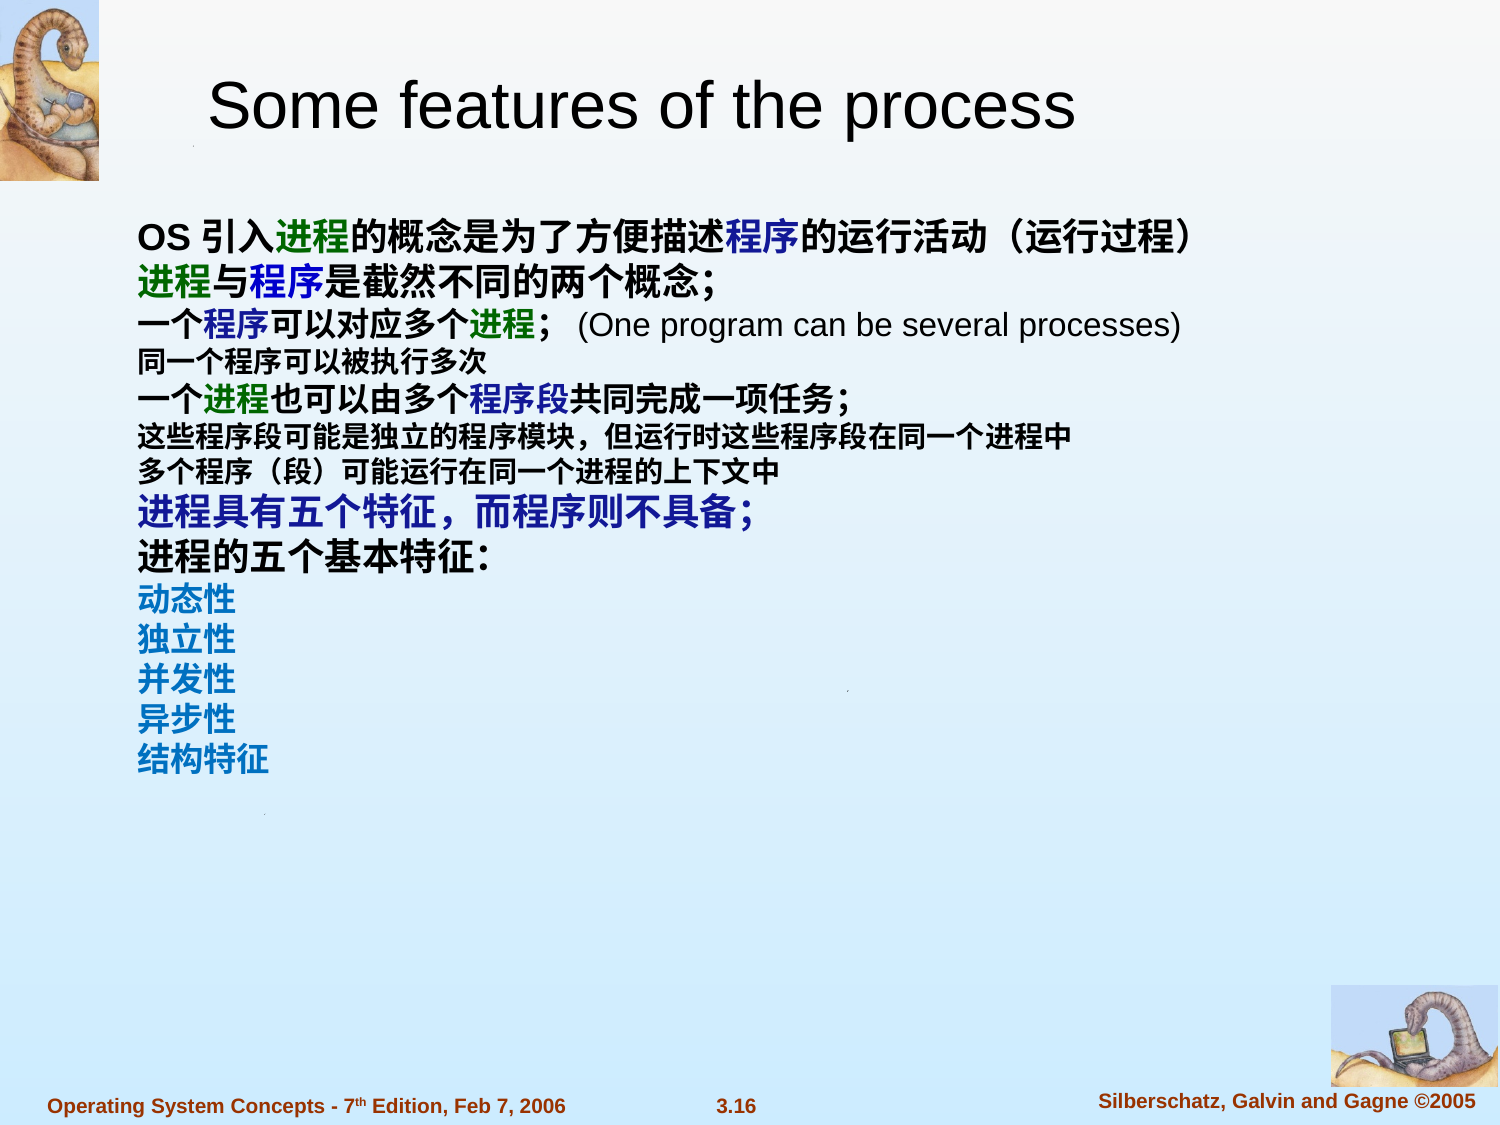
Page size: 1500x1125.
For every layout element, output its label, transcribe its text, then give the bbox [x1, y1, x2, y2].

list OS引入进程的概念是为了方便描述程序的运行活动（运行过程） 进程与程序是截然不同的两个概念； 一个程序可以对应多个进程；(One program can be several processes) 同一个程序可以被执行多次 一个进程也可以由多个程序段共同完成一项任务； 这些程序段可能是独立的程序模块，但运行时这些程序段在同一个进程中 多个程序（段）可能运行在同一个进程的上下文中 进程具有五个特征，而程序则不具备； 进程的五个基本特征： 动态性 独立性 并发性 异步性 结构特征 [122, 205, 1455, 859]
picture [1331, 985, 1498, 1087]
title Some features of the process [192, 10, 1312, 149]
picture [0, 0, 99, 181]
